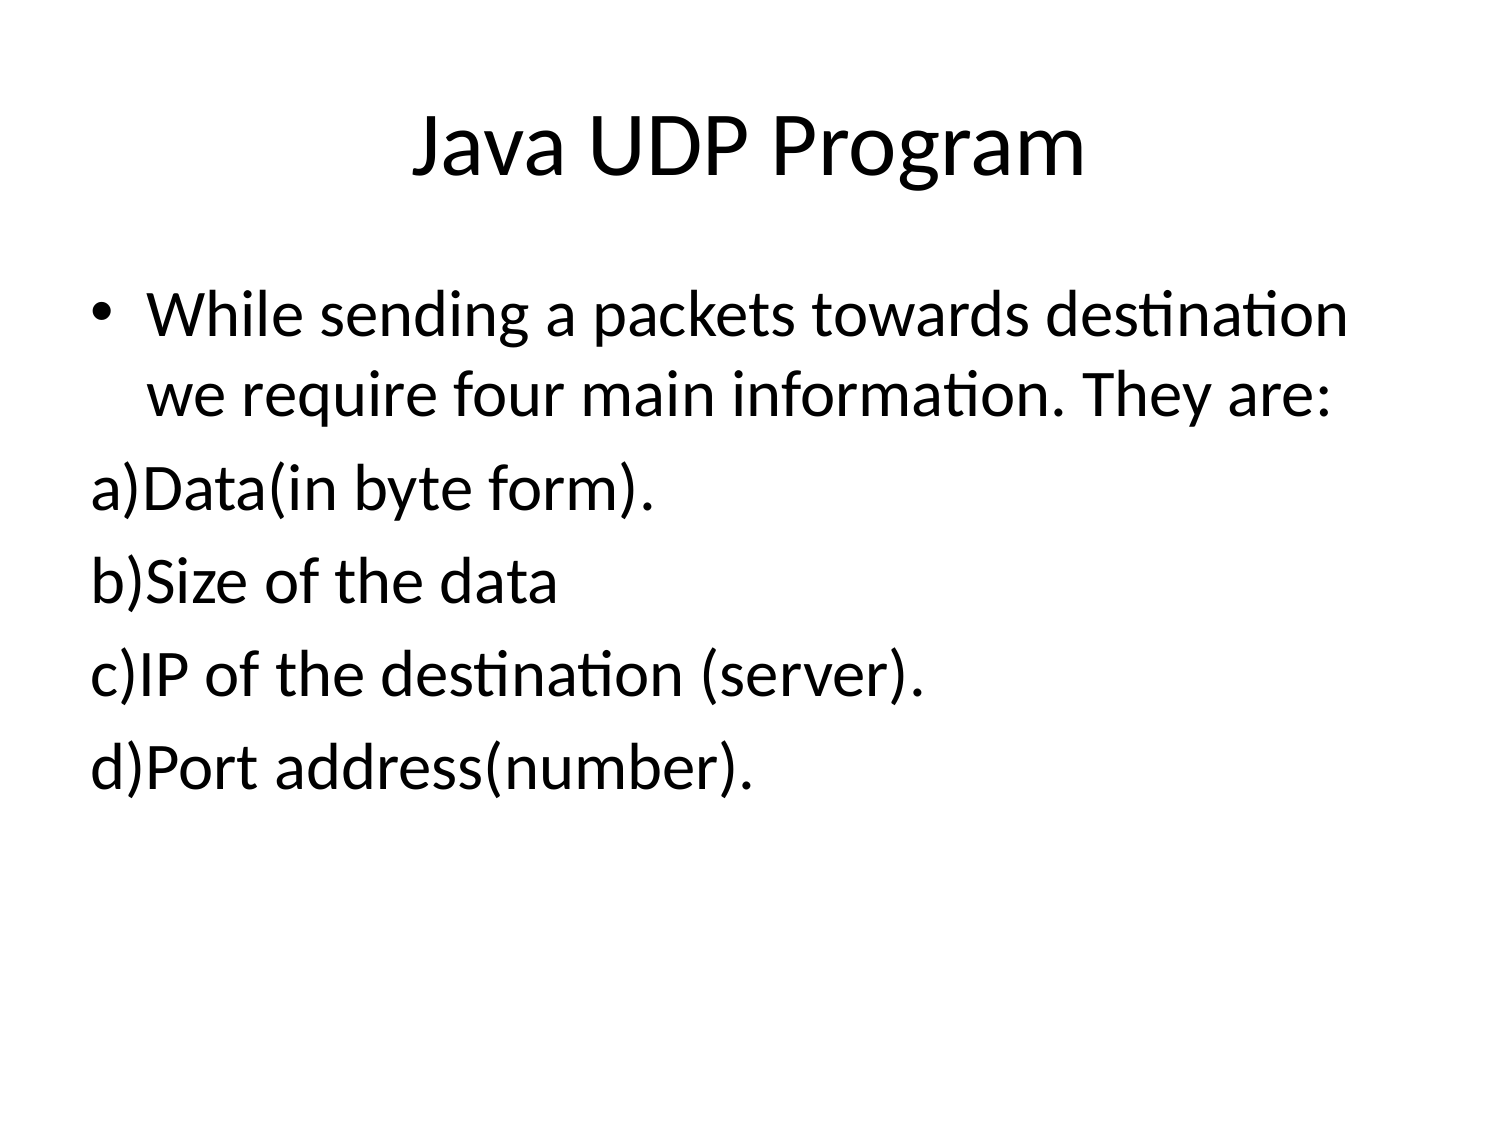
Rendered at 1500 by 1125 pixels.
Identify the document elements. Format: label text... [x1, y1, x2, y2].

title Java UDP Program [75, 45, 1425, 233]
list While sending a packets towards destination we require four main information. They are: a)Data(in byte form). b)Size of the data c)IP of the destination (server). d)Port address(number). [75, 262, 1425, 1005]
